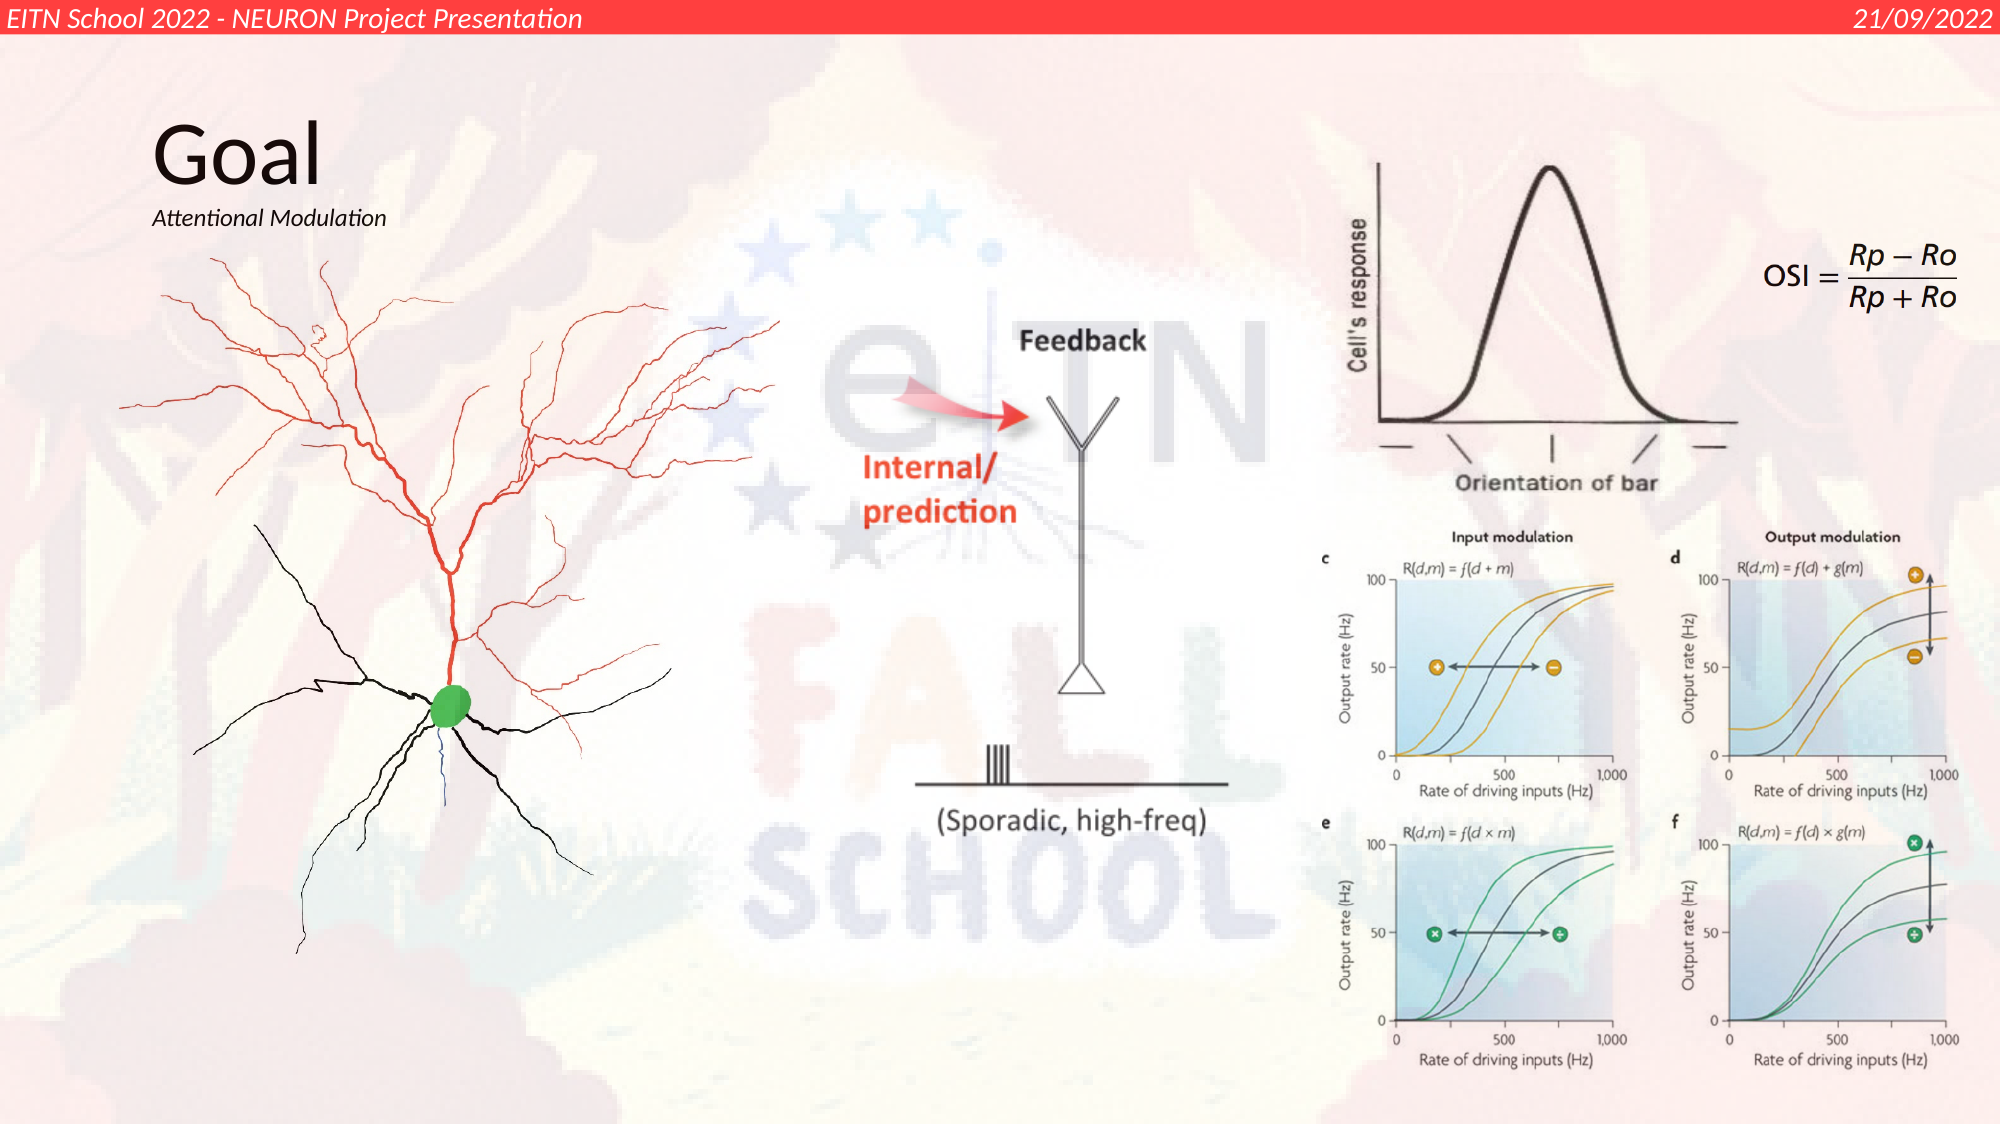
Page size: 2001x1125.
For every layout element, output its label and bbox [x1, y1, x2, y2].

text_box [0, 0, 2000, 34]
picture [0, 34, 2000, 1124]
